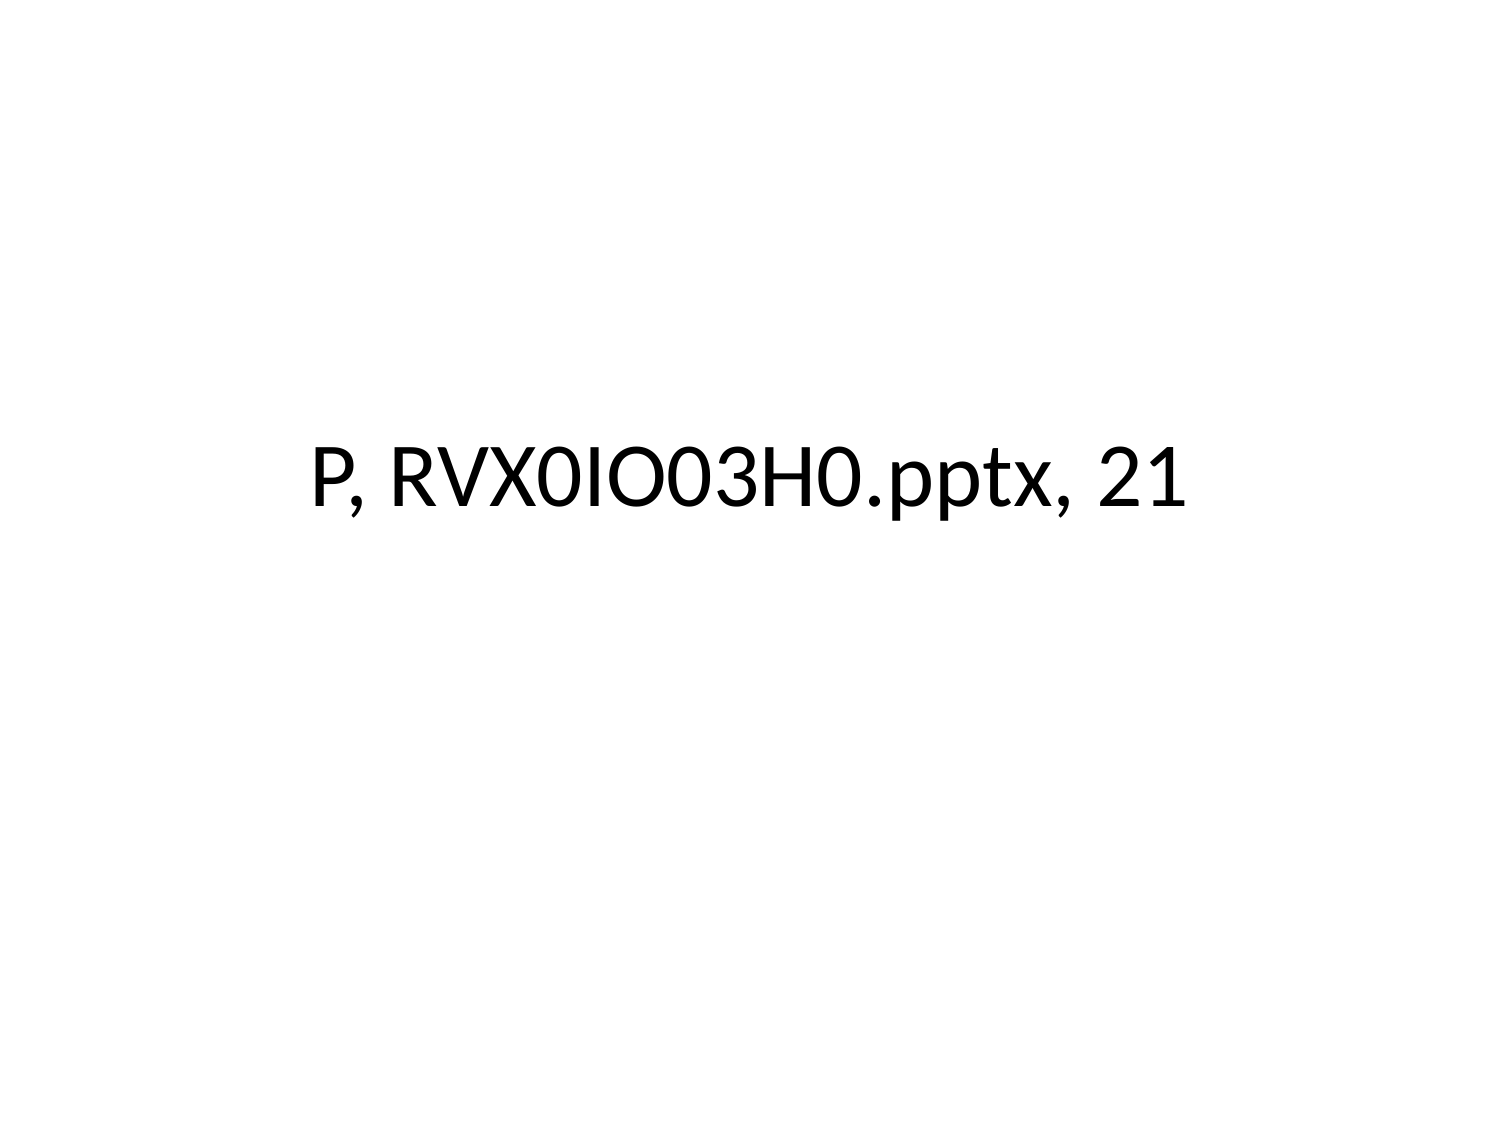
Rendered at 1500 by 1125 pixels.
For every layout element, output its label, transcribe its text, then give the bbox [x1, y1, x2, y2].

title P, RVX0IO03H0.pptx, 21 [112, 349, 1388, 591]
